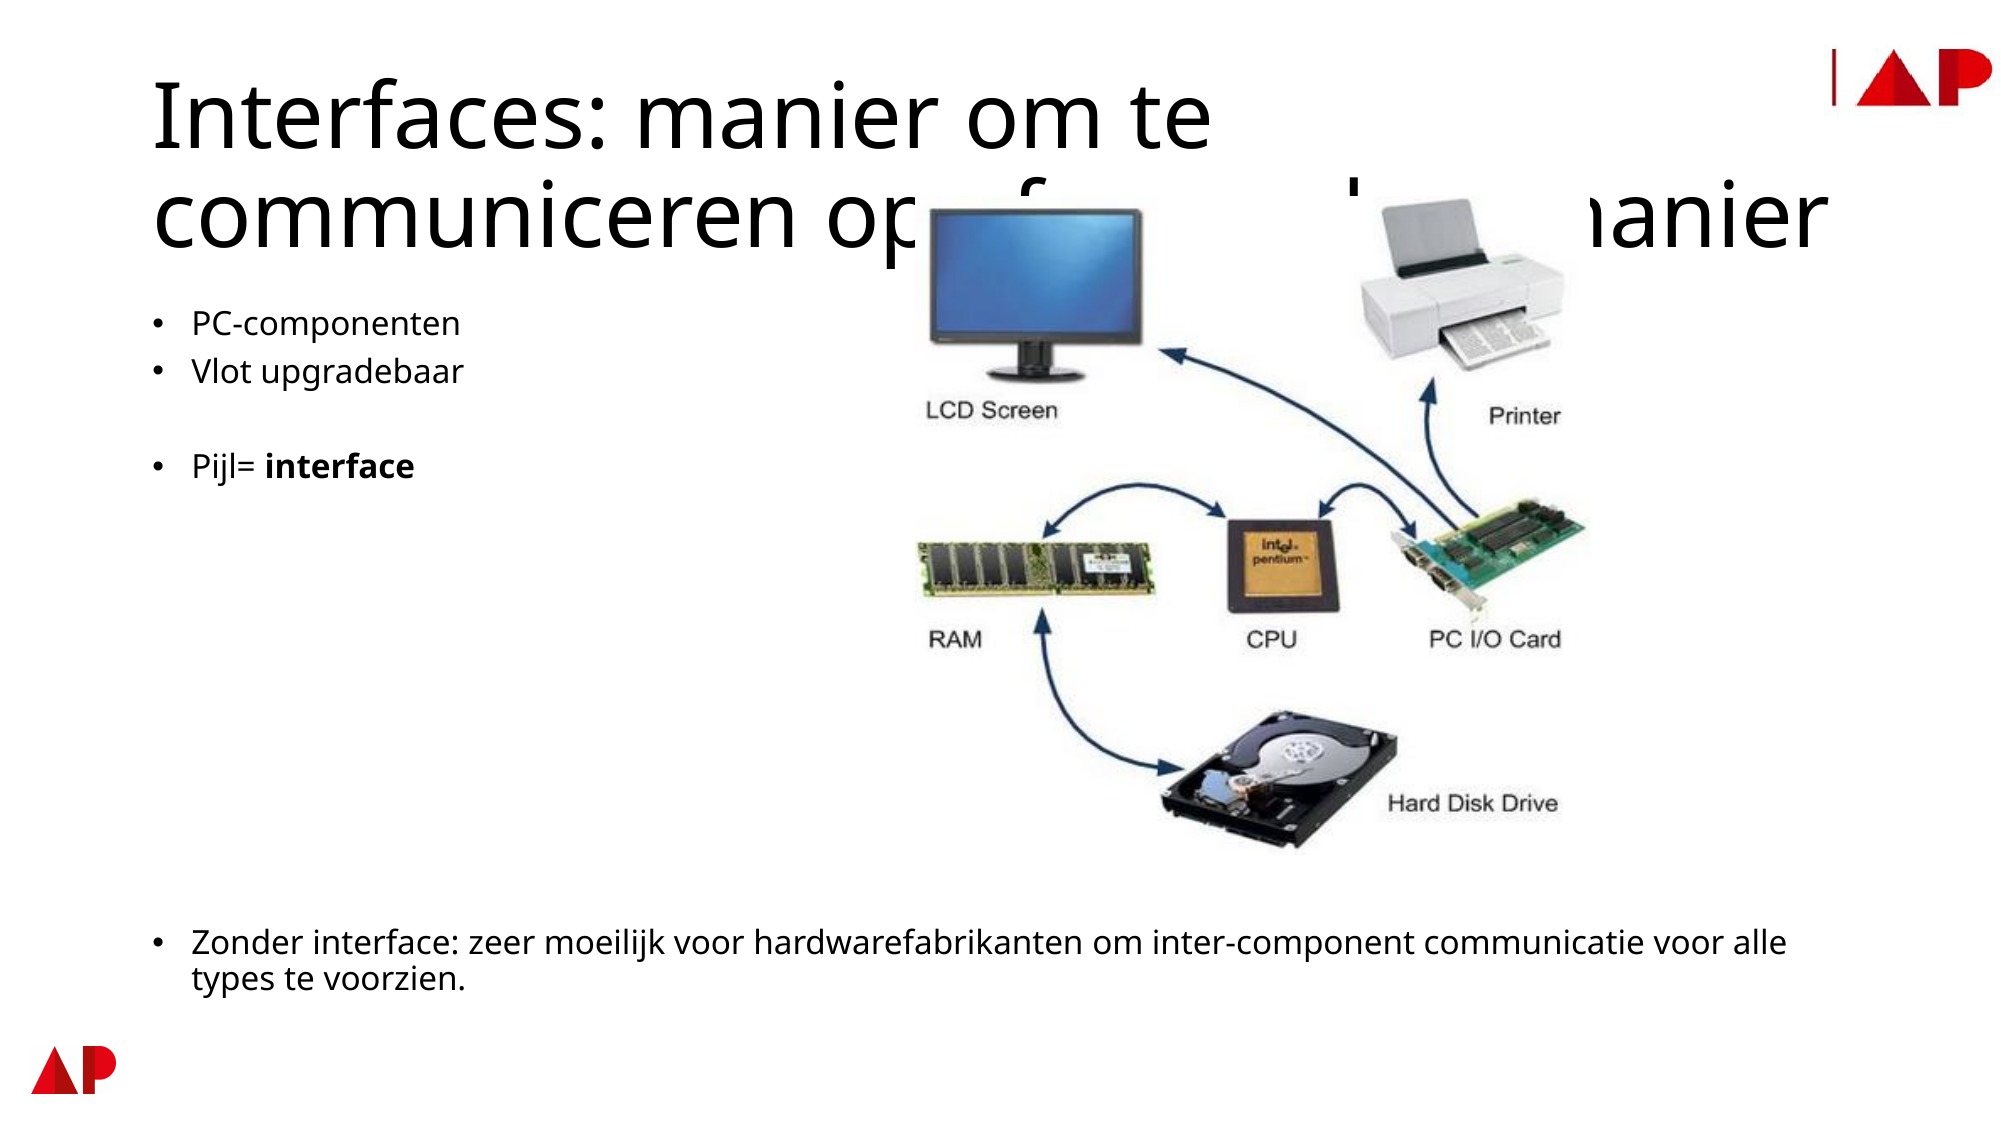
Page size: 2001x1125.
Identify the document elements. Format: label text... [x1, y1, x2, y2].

title Interfaces: manier om te communiceren op afgesproken manier [137, 59, 1863, 278]
list PC-componenten Vlot upgradebaar Pijl= interface Zonder interface: zeer moeilijk voor hardwarefabrikanten om inter-component communicatie voor alle types te voorzien. [137, 299, 1863, 1014]
picture [915, 196, 1590, 855]
picture [1824, 0, 2000, 142]
picture [31, 1046, 116, 1094]
